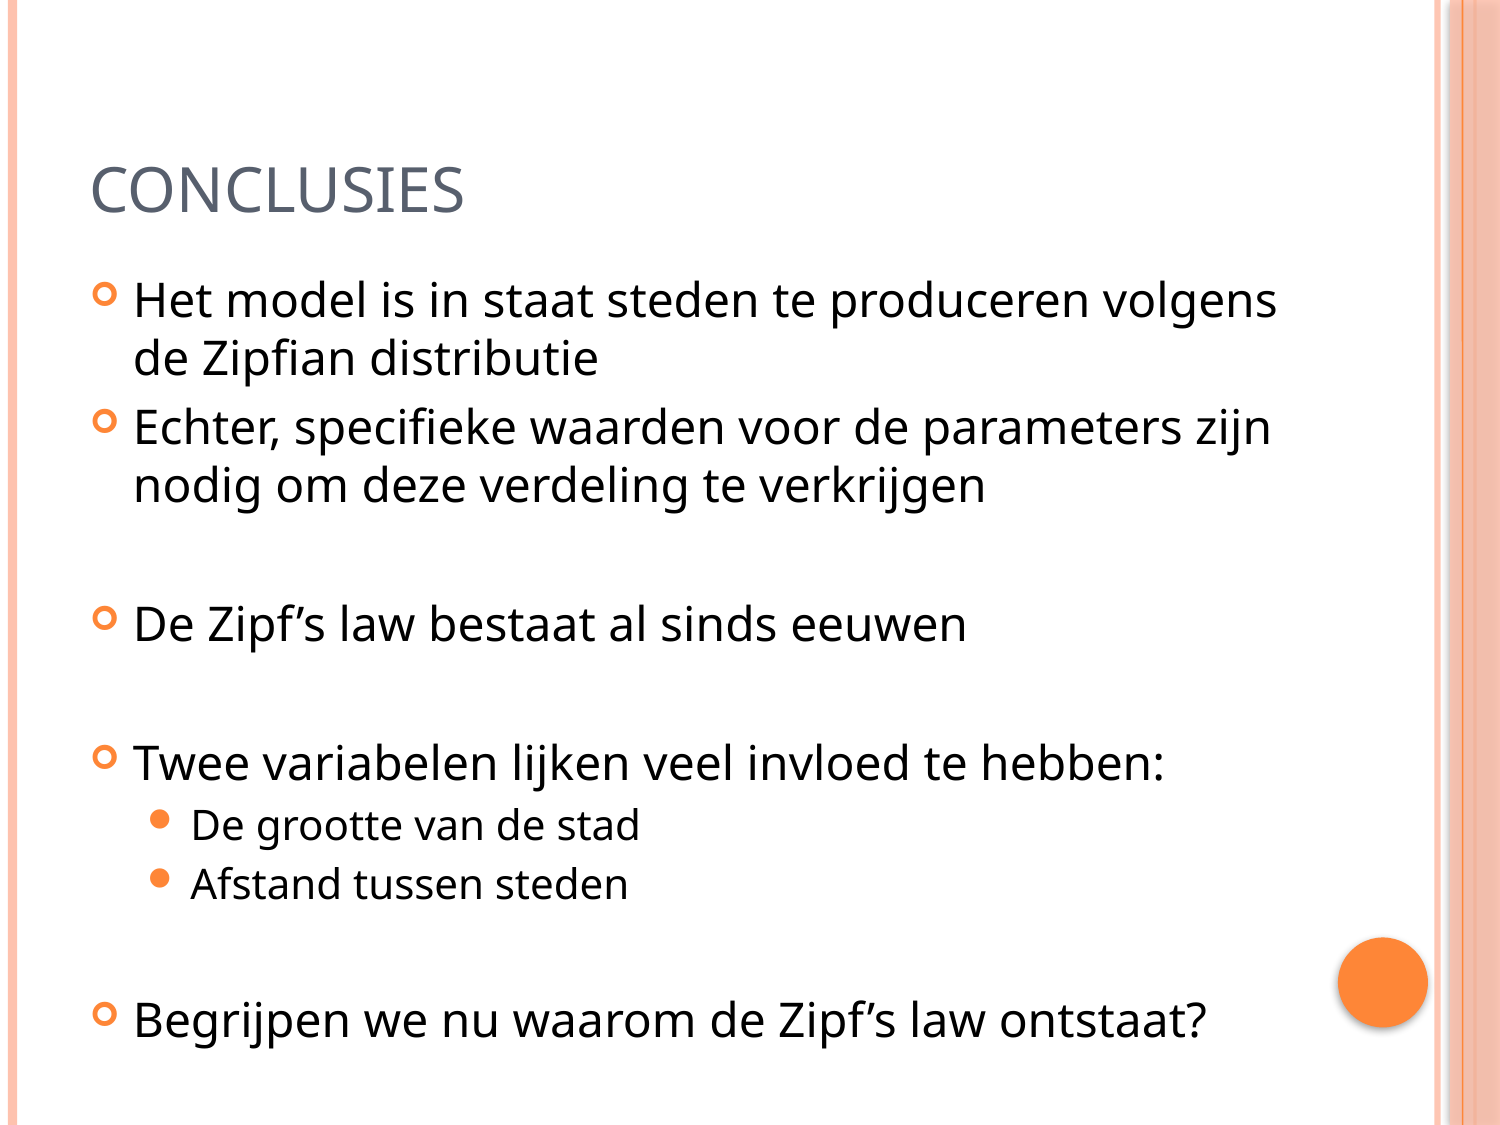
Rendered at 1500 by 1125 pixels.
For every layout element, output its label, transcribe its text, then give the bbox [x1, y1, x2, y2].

title Conclusies [75, 45, 1300, 233]
list Het model is in staat steden te produceren volgens de Zipfian distributie Echter, specifieke waarden voor de parameters zijn nodig om deze verdeling te verkrijgen De Zipf’s law bestaat al sinds eeuwen Twee variabelen lijken veel invloed te hebben: De grootte van de stad Afstand tussen steden Begrijpen we nu waarom de Zipf’s law ontstaat? [75, 262, 1300, 1062]
